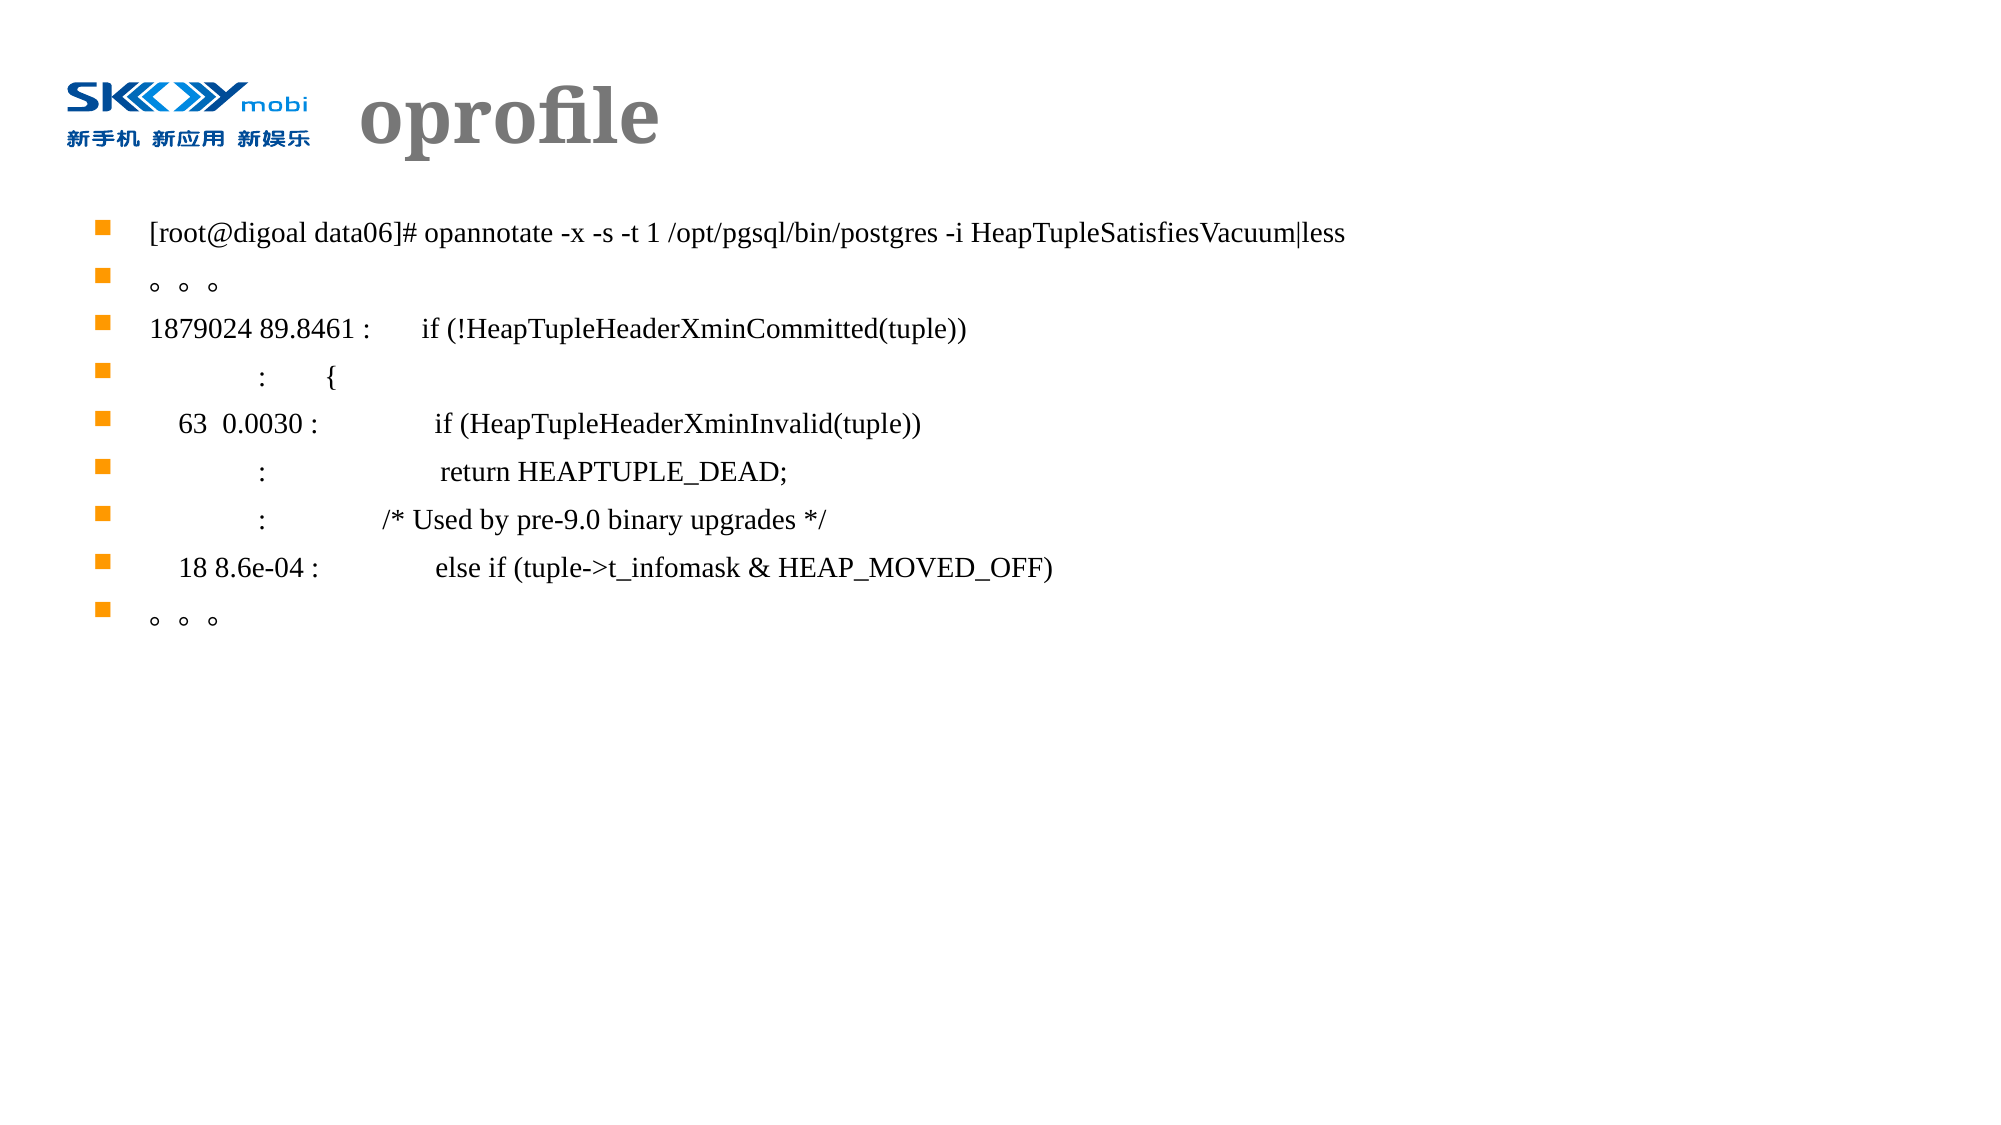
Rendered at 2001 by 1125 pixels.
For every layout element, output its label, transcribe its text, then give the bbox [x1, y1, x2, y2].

list [root@digoal data06]# opannotate -x -s -t 1 /opt/pgsql/bin/postgres -i HeapTupleSatisfiesVacuum|less 。。。 1879024 89.8461 : if (!HeapTupleHeaderXminCommitted(tuple)) : { 63 0.0030 : if (HeapTupleHeaderXminInvalid(tuple)) : return HEAPTUPLE_DEAD; : /* Used by pre-9.0 binary upgrades */ 18 8.6e-04 : else if (tuple->t_infomask & HEAP_MOVED_OFF) 。。。 [77, 198, 1901, 1020]
title oprofile [343, 60, 1901, 167]
